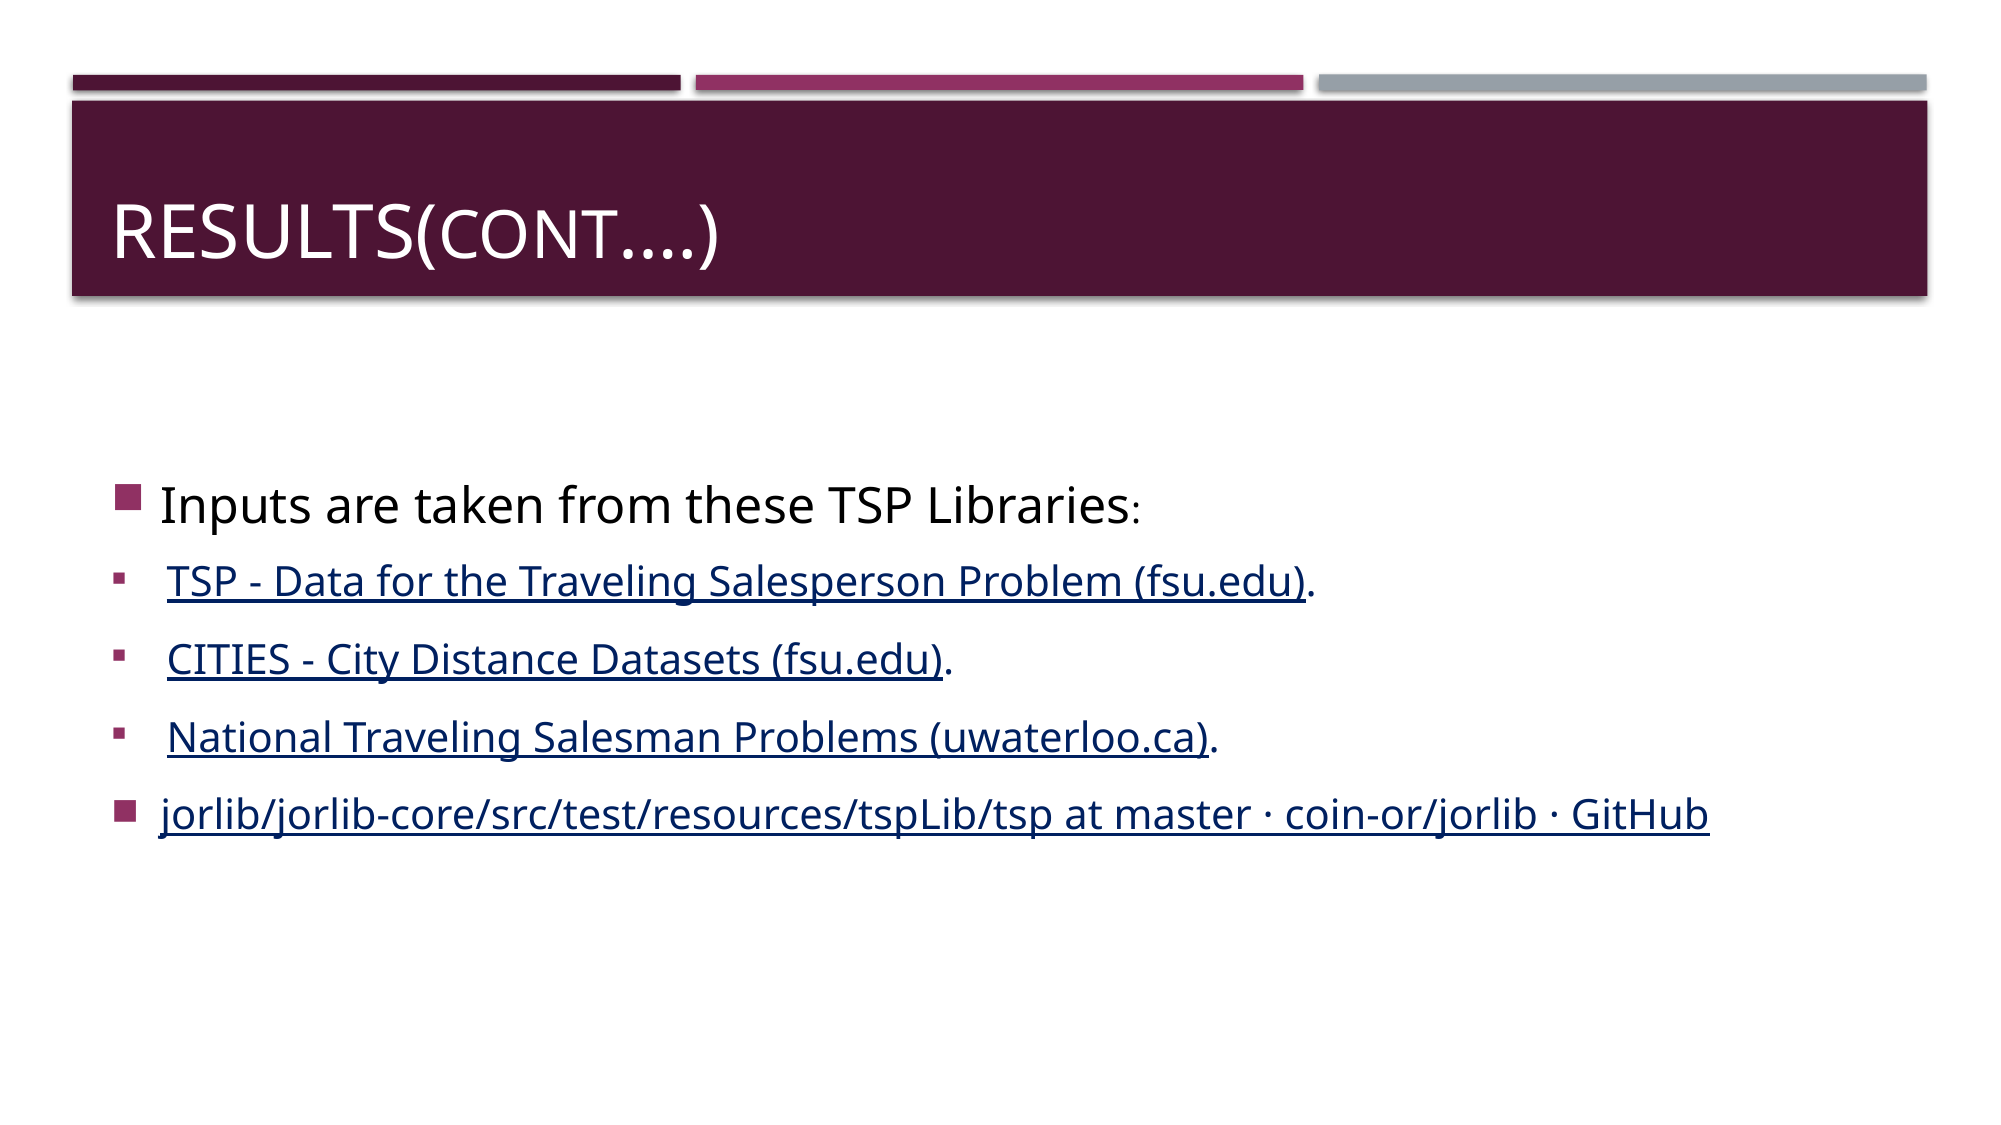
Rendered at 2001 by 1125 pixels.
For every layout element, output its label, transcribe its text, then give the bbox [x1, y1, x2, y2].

list Inputs are taken from these TSP Libraries: TSP - Data for the Traveling Salesperson Problem (fsu.edu). CITIES - City Distance Datasets (fsu.edu). National Traveling Salesman Problems (uwaterloo.ca). jorlib/jorlib-core/src/test/resources/tspLib/tsp at master · coin-or/jorlib · GitHub [95, 357, 1905, 962]
title Results(cont.…) [95, 115, 1905, 282]
